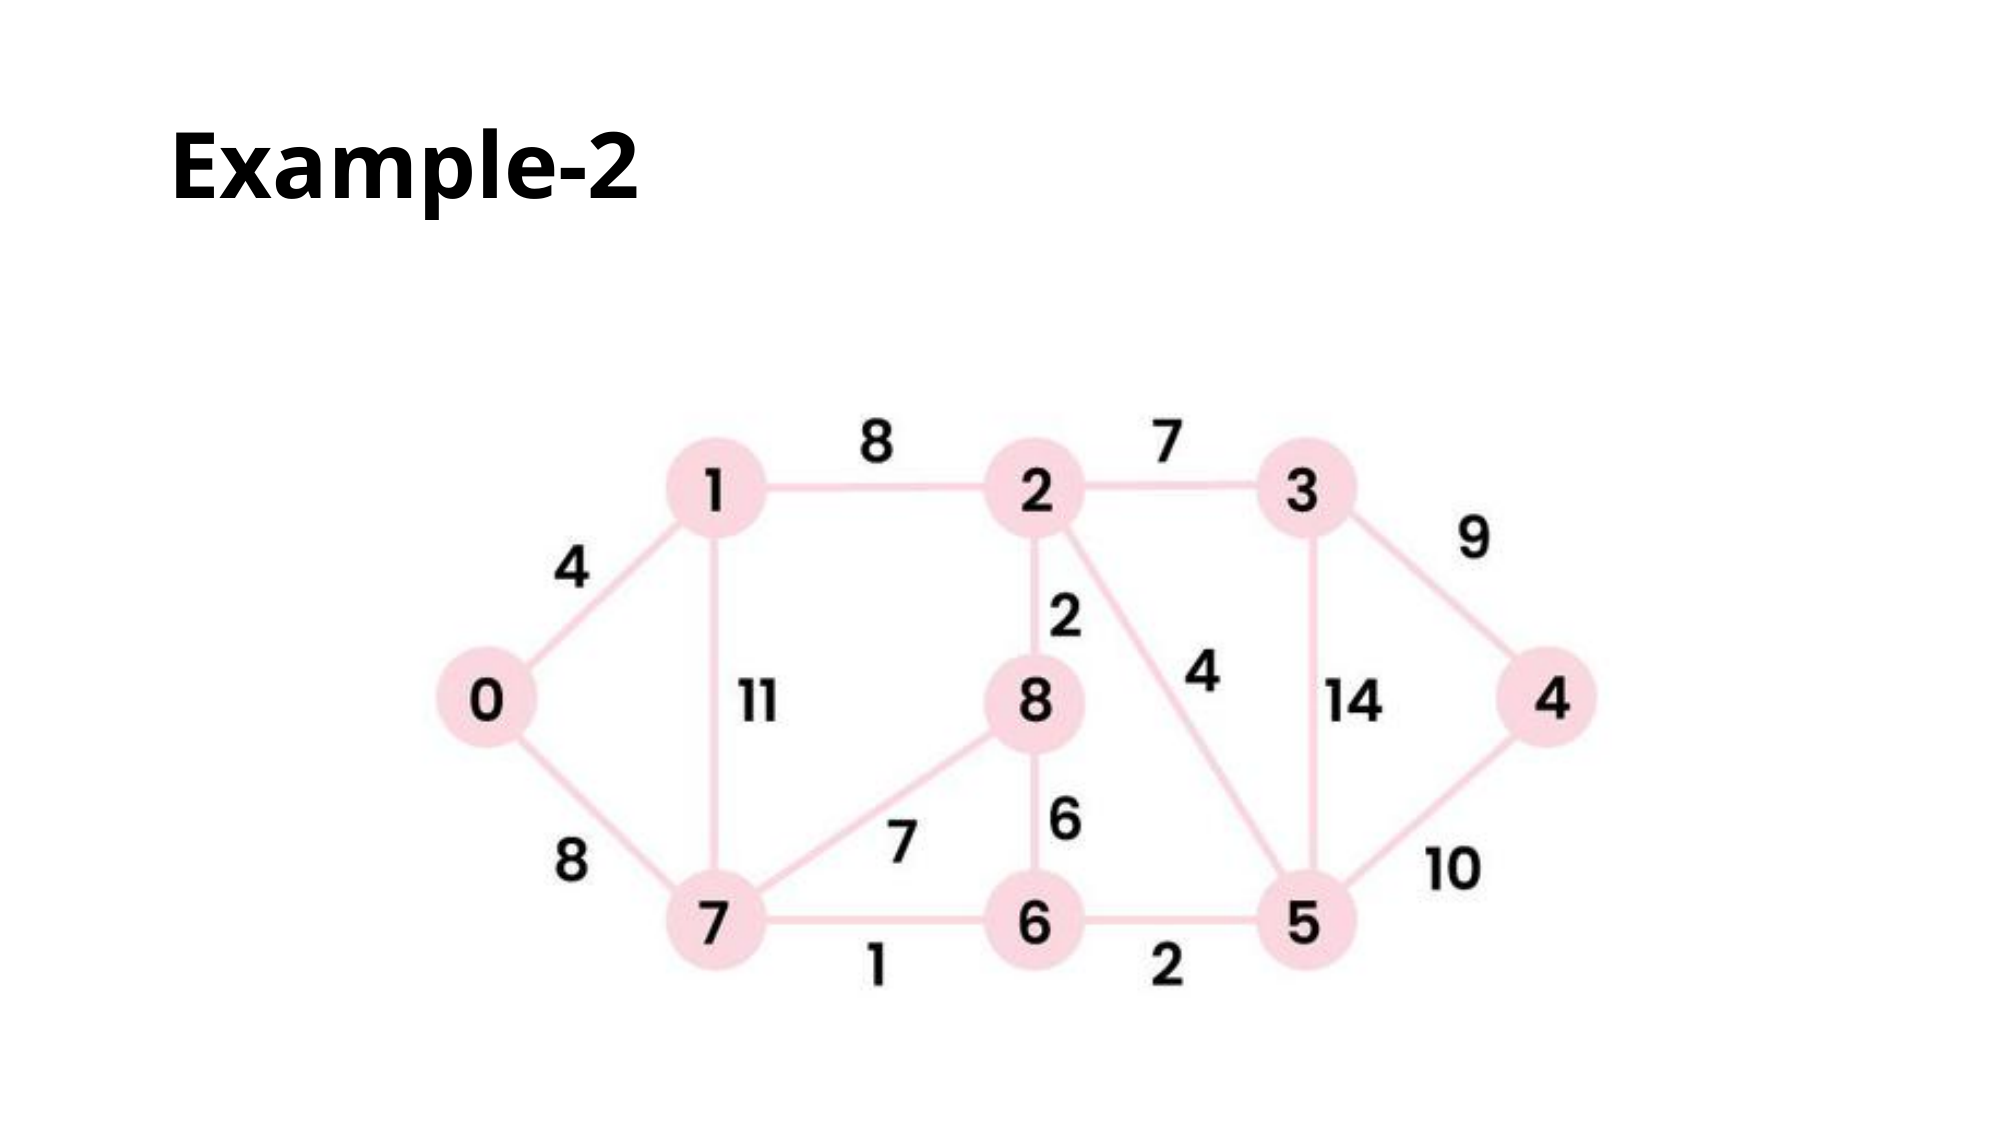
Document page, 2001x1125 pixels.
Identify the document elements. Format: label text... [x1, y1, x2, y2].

title Example-2 [153, 60, 1879, 278]
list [178, 309, 1854, 1011]
